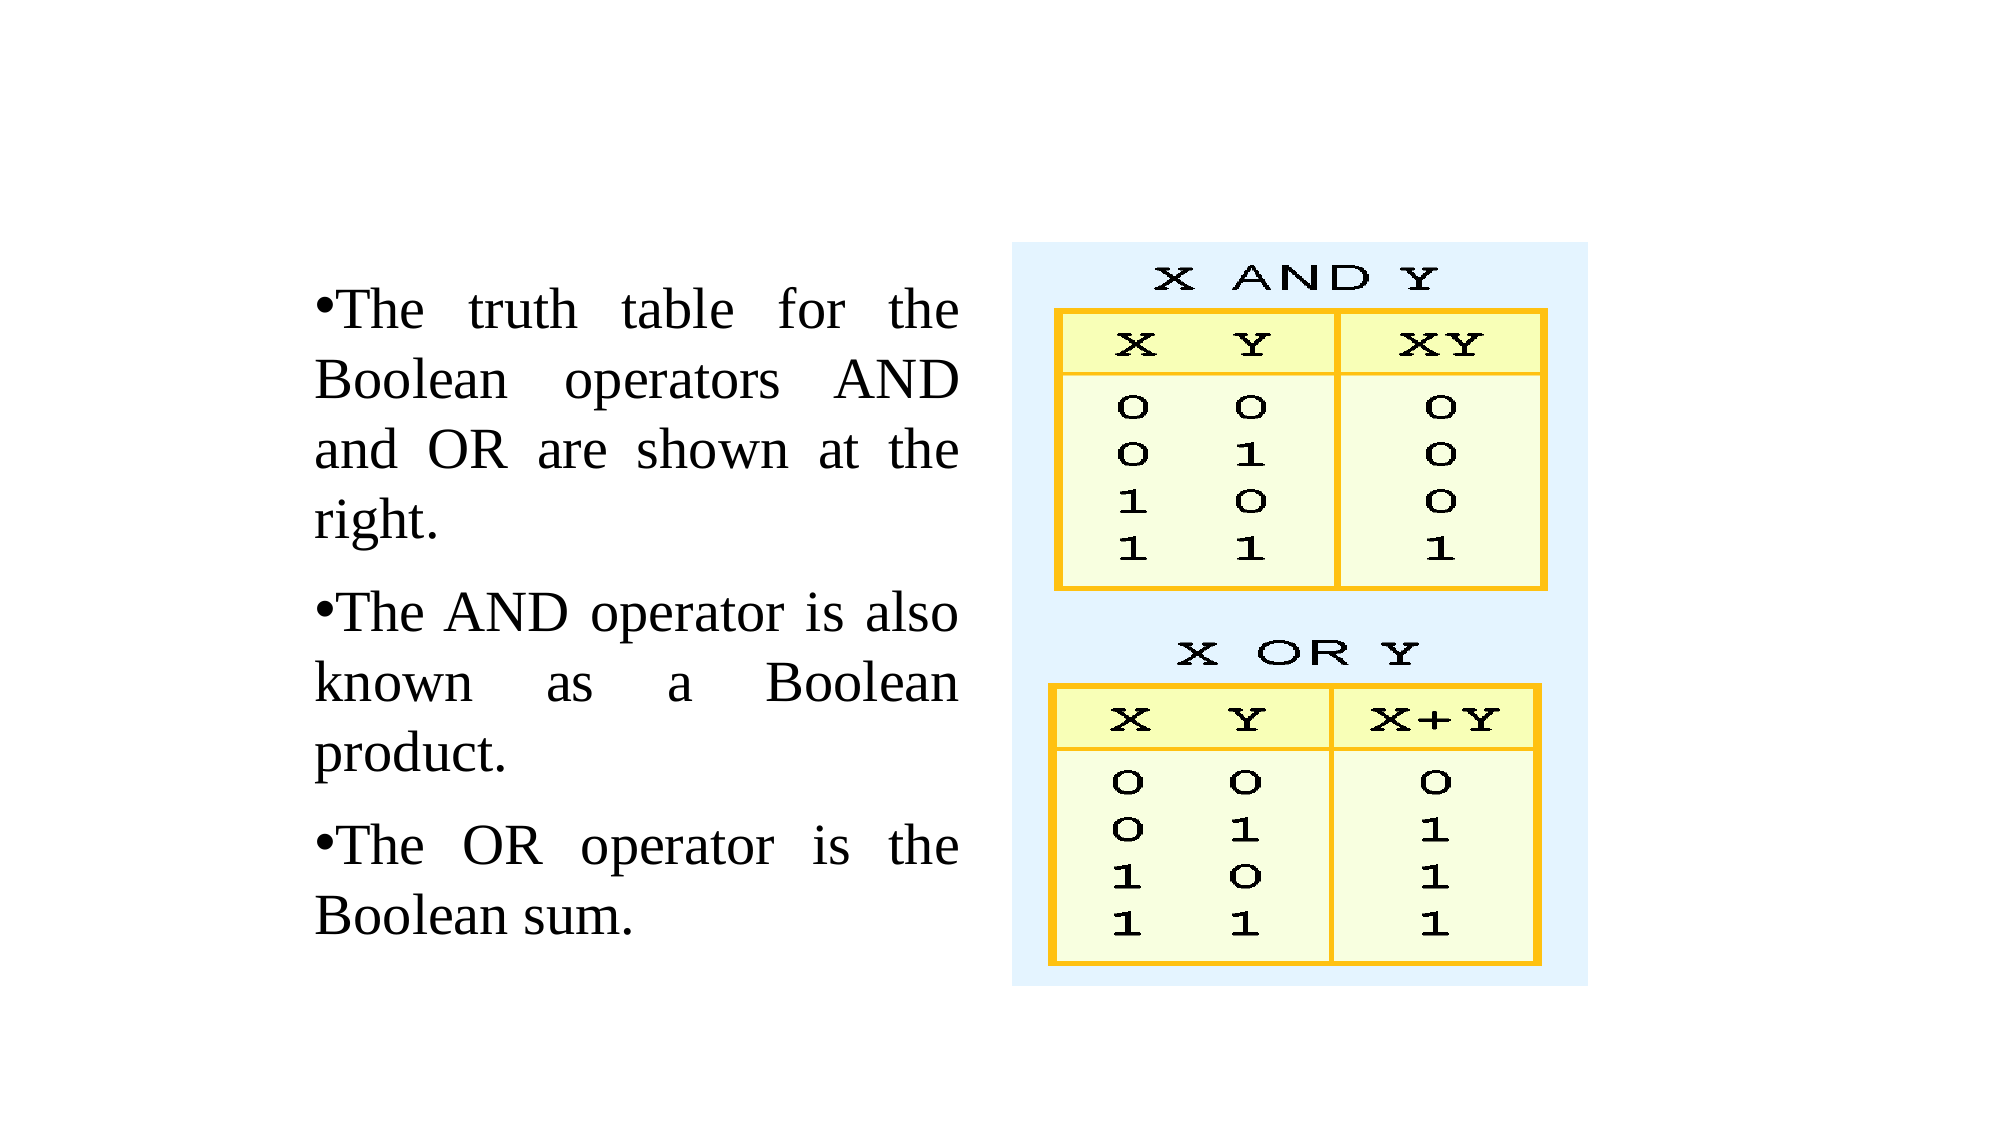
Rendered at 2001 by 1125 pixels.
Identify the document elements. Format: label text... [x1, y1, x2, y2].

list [1012, 242, 1588, 986]
text_box The truth table for the Boolean operators AND and OR are shown at the right. The AND operator is also known as a Boolean product. The OR operator is the Boolean sum. [299, 262, 975, 1014]
